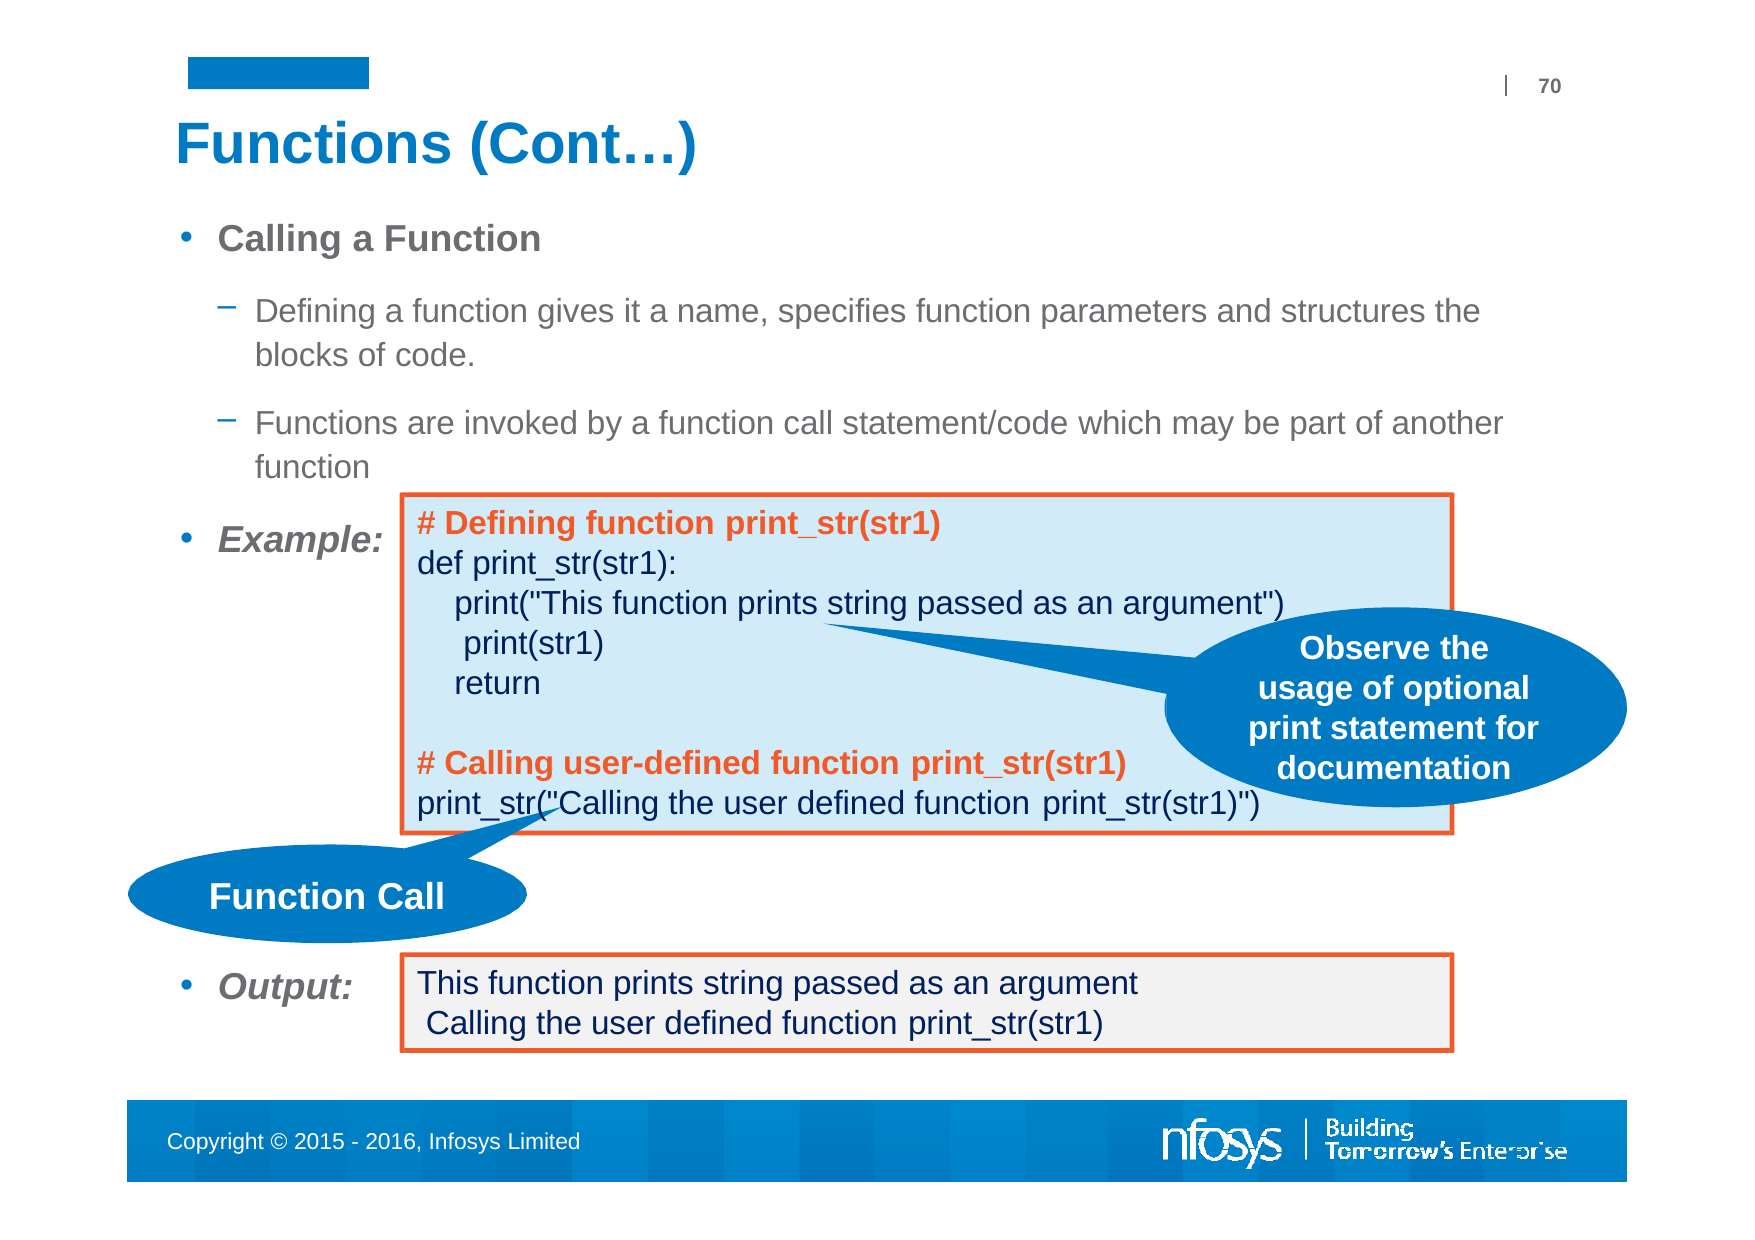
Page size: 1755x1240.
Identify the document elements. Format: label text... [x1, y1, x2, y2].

text_box print_str("Calling the user defined function print_str(str1)") Function Call [206, 779, 1269, 918]
text_box # Calling user-defined function print_str(str1) [414, 739, 1136, 779]
footer Copyright © 2015 - 2016, Infosys Limited [164, 1126, 585, 1240]
text_box 70 [1536, 70, 1564, 98]
text_box # Defining function print_str(str1) def print_str(str1): print("This function prints string passed as an argument") print(str1) [414, 499, 1296, 662]
text_box [399, 492, 1455, 779]
text_box Calling a Function Defining a function gives it a name, specifies function parameters and structures the blocks of code. Functions are invoked by a function call statement/code which may be part of another function [177, 212, 1518, 486]
text_box [823, 607, 1627, 808]
text_box print statement for [1246, 704, 1545, 747]
text_box [1269, 805, 1455, 836]
text_box Example: [177, 512, 387, 560]
text_box return [452, 659, 544, 702]
text_box [405, 1041, 1449, 1048]
text_box Observe the [1297, 624, 1494, 664]
title Functions (Cont…) [173, 103, 703, 313]
text_box [128, 854, 502, 944]
text_box [1269, 792, 1449, 830]
text_box [405, 498, 1449, 779]
text_box [127, 1100, 1627, 1182]
text_box usage of optional [1255, 664, 1536, 704]
text_box documentation [1274, 744, 1517, 787]
text_box Output: [177, 959, 356, 1007]
text_box This function prints string passed as an argument Calling the user defined function print_str(str1) [401, 959, 1452, 1041]
text_box [399, 952, 1455, 1053]
